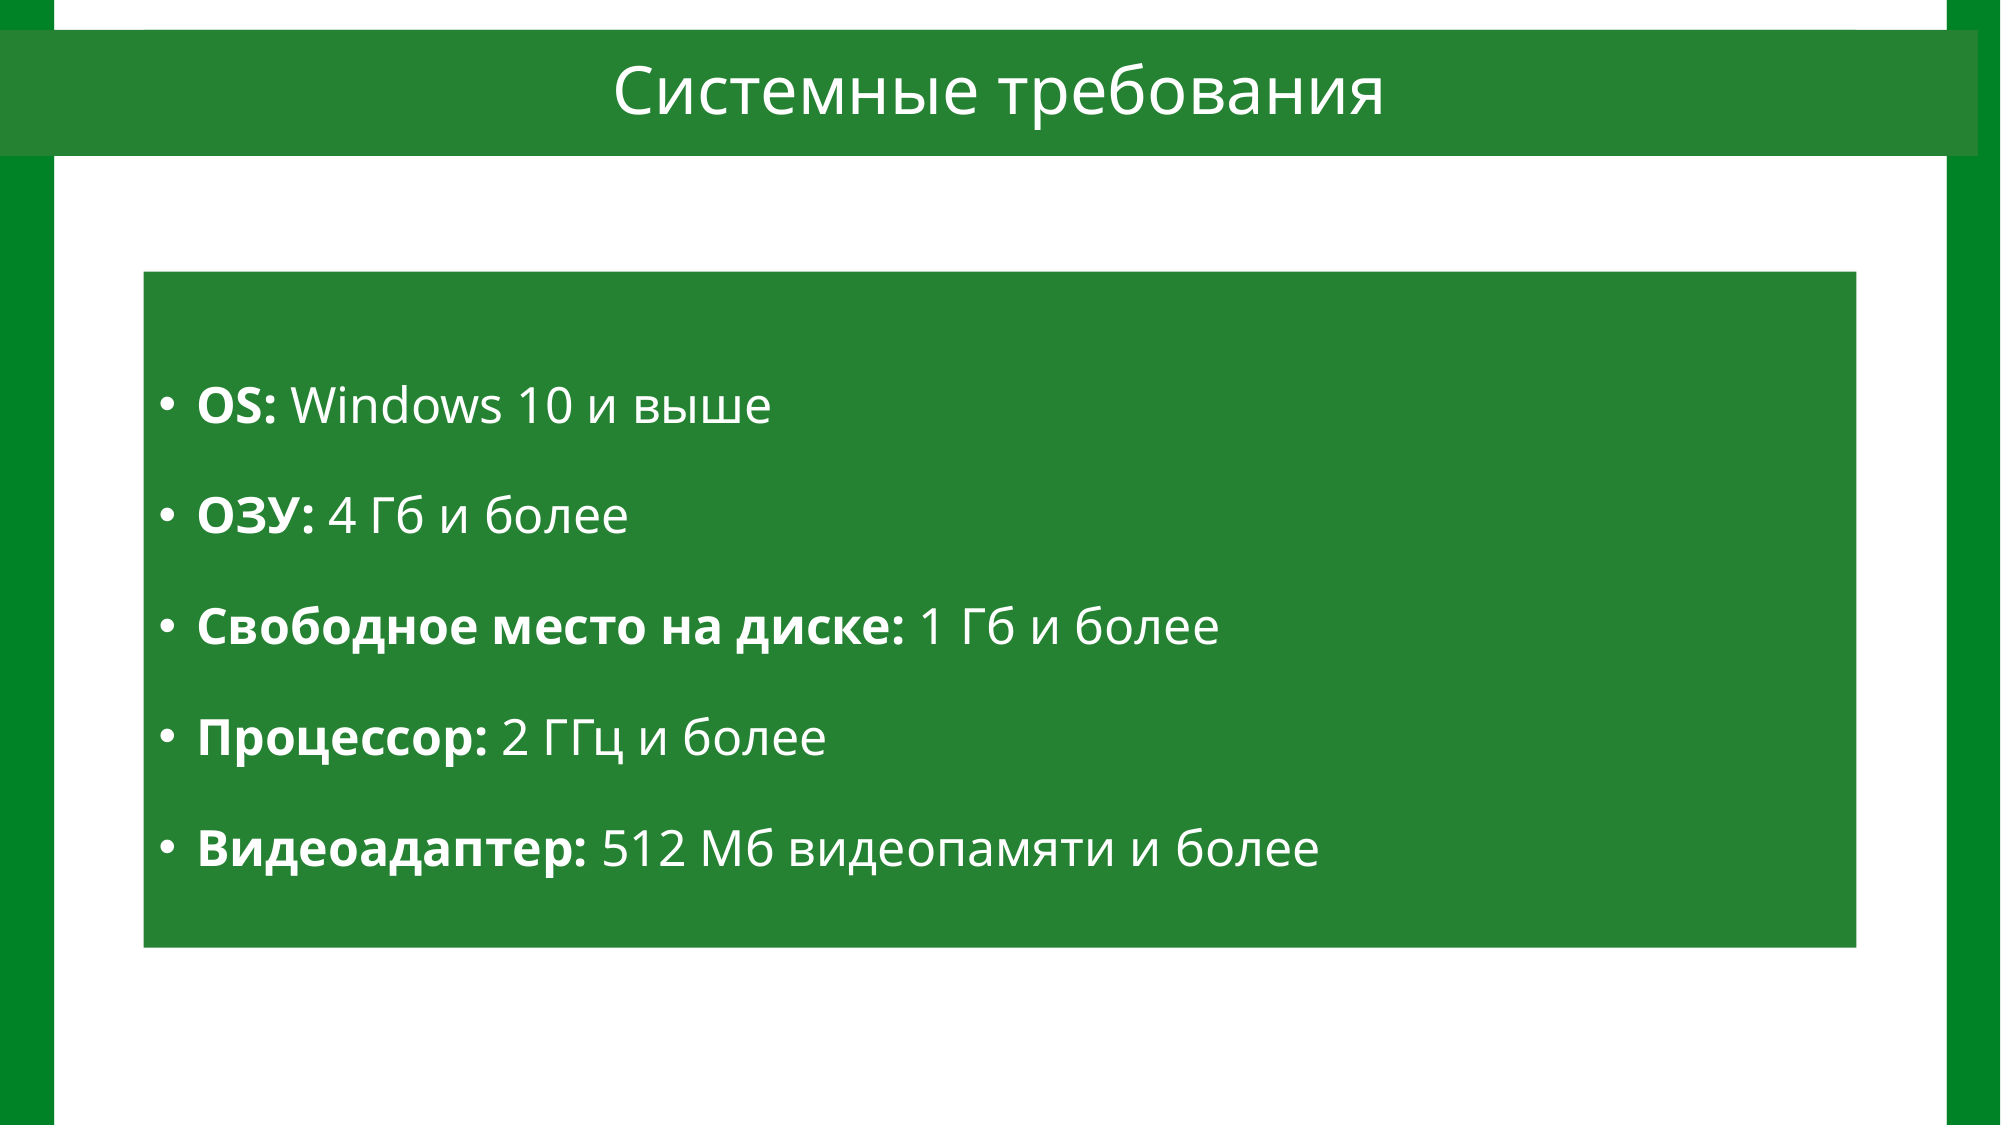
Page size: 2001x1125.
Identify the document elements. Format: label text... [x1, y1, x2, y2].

title Системные требования [0, 30, 2000, 156]
list OS: Windows 10 и выше ОЗУ: 4 Гб и более Свободное место на диске: 1 Гб и более Процессор: 2 ГГц и более Видеоадаптер: 512 Мб видеопамяти и более [143, 271, 1857, 948]
picture [0, 0, 2001, 1125]
